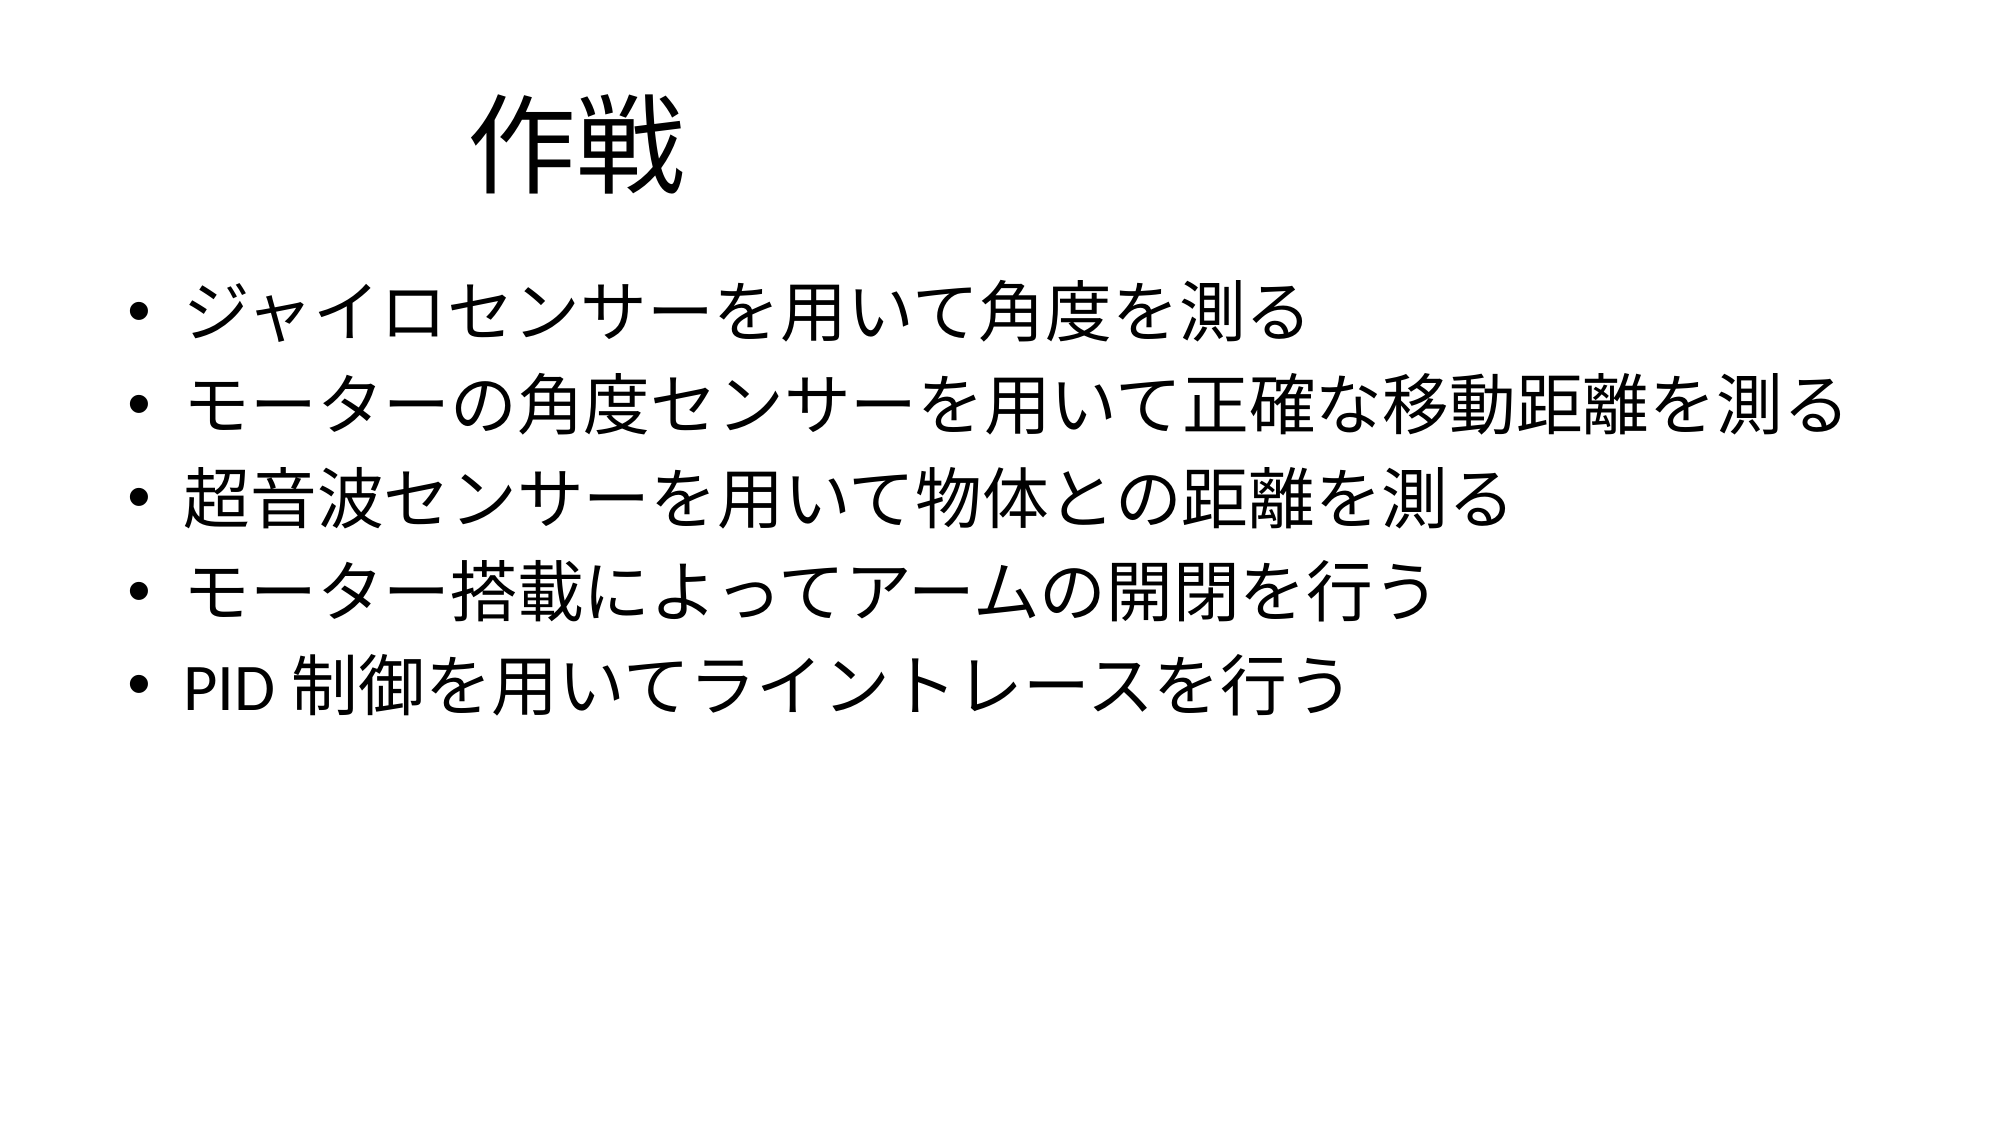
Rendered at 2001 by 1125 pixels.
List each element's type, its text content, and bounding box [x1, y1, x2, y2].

list ジャイロセンサーを用いて角度を測る モーターの角度センサーを用いて正確な移動距離を測る 超音波センサーを用いて物体との距離を測る モーター搭載によってアームの開閉を行う PID制御を用いてライントレースを行う [112, 262, 1872, 997]
title 作戦 [112, 68, 1366, 216]
